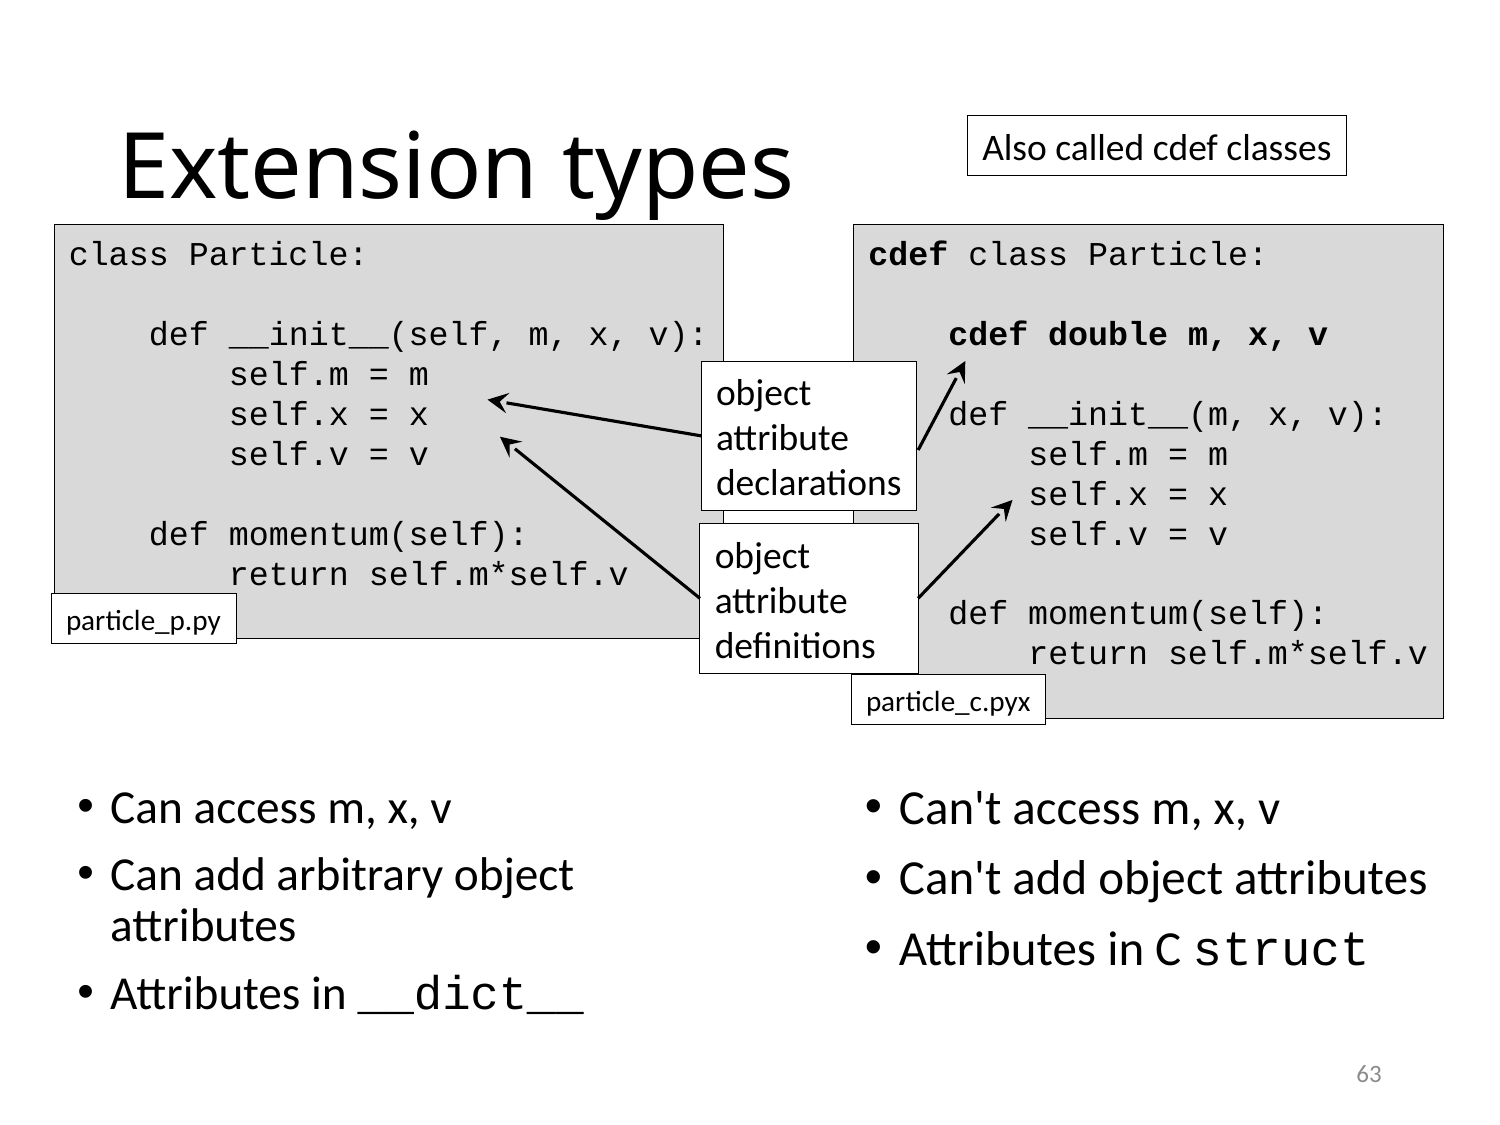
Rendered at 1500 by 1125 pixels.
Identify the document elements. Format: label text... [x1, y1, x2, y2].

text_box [849, 224, 1448, 725]
title Extension types [103, 59, 1397, 278]
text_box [499, 436, 1013, 675]
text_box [487, 361, 966, 513]
slide_number 63 [1059, 1042, 1397, 1103]
list Can't access m, x, v Can't add object attributes Attributes in C struct [849, 774, 1450, 1030]
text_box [49, 224, 729, 645]
list Can access m, x, v Can add arbitrary object attributes Attributes in __dict__ [62, 774, 688, 1030]
text_box Also called cdef classes [967, 115, 1347, 176]
